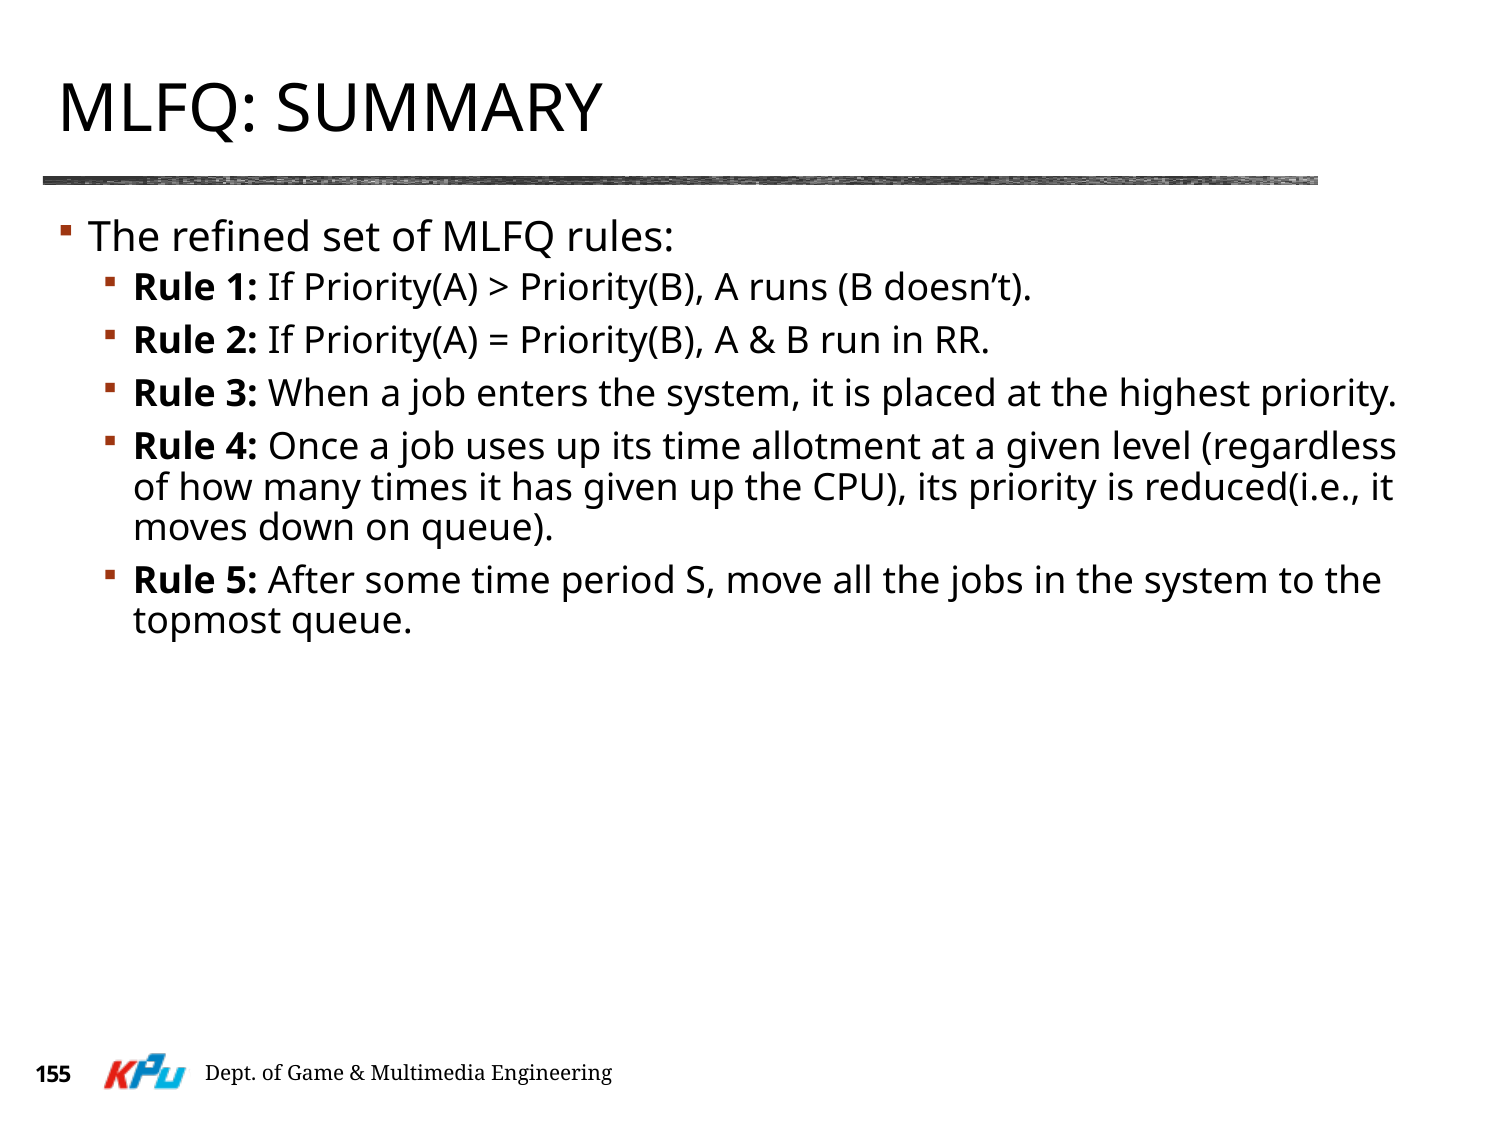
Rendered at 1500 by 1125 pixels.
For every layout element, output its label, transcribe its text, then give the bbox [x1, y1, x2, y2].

picture [92, 1030, 191, 1120]
slide_number 155 [13, 1044, 93, 1105]
footer Dept. of Game & Multimedia Engineering [190, 1042, 879, 1103]
list The refined set of MLFQ rules: Rule 1: If Priority(A) > Priority(B), A runs (B doesn’t). Rule 2: If Priority(A) = Priority(B), A & B run in RR. Rule 3: When a job enters the system, it is placed at the highest priority. Rule 4: Once a job uses up its time allotment at a given level (regardless of how many times it has given up the CPU), its priority is reduced(i.e., it moves down on queue). Rule 5: After some time period S, move all the jobs in the system to the topmost queue. [42, 207, 1458, 1013]
title MLFQ: Summary [42, 39, 1458, 182]
